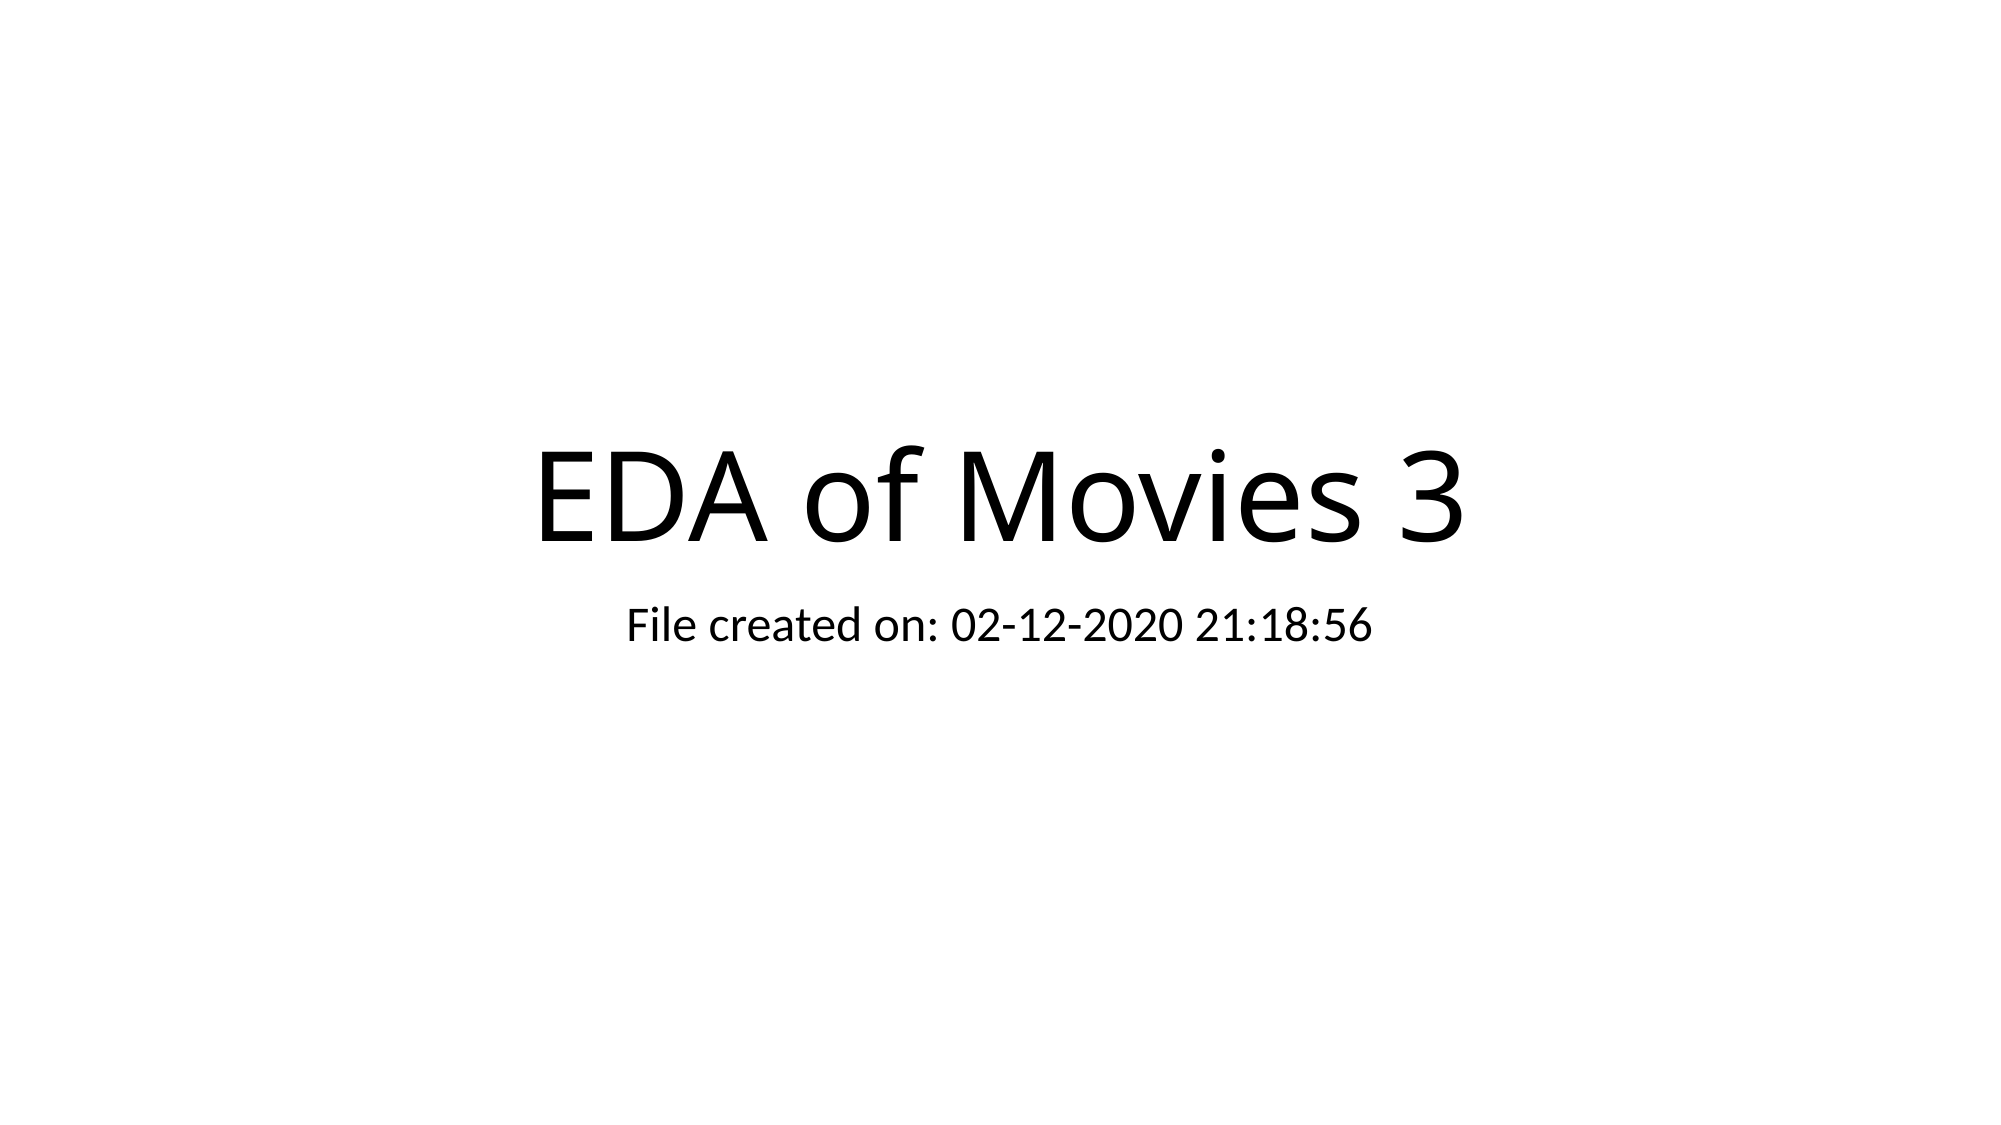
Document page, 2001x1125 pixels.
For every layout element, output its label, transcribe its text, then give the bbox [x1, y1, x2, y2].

title EDA of Movies 3 [249, 184, 1750, 576]
subtitle File created on: 02-12-2020 21:18:56 [249, 590, 1750, 863]
